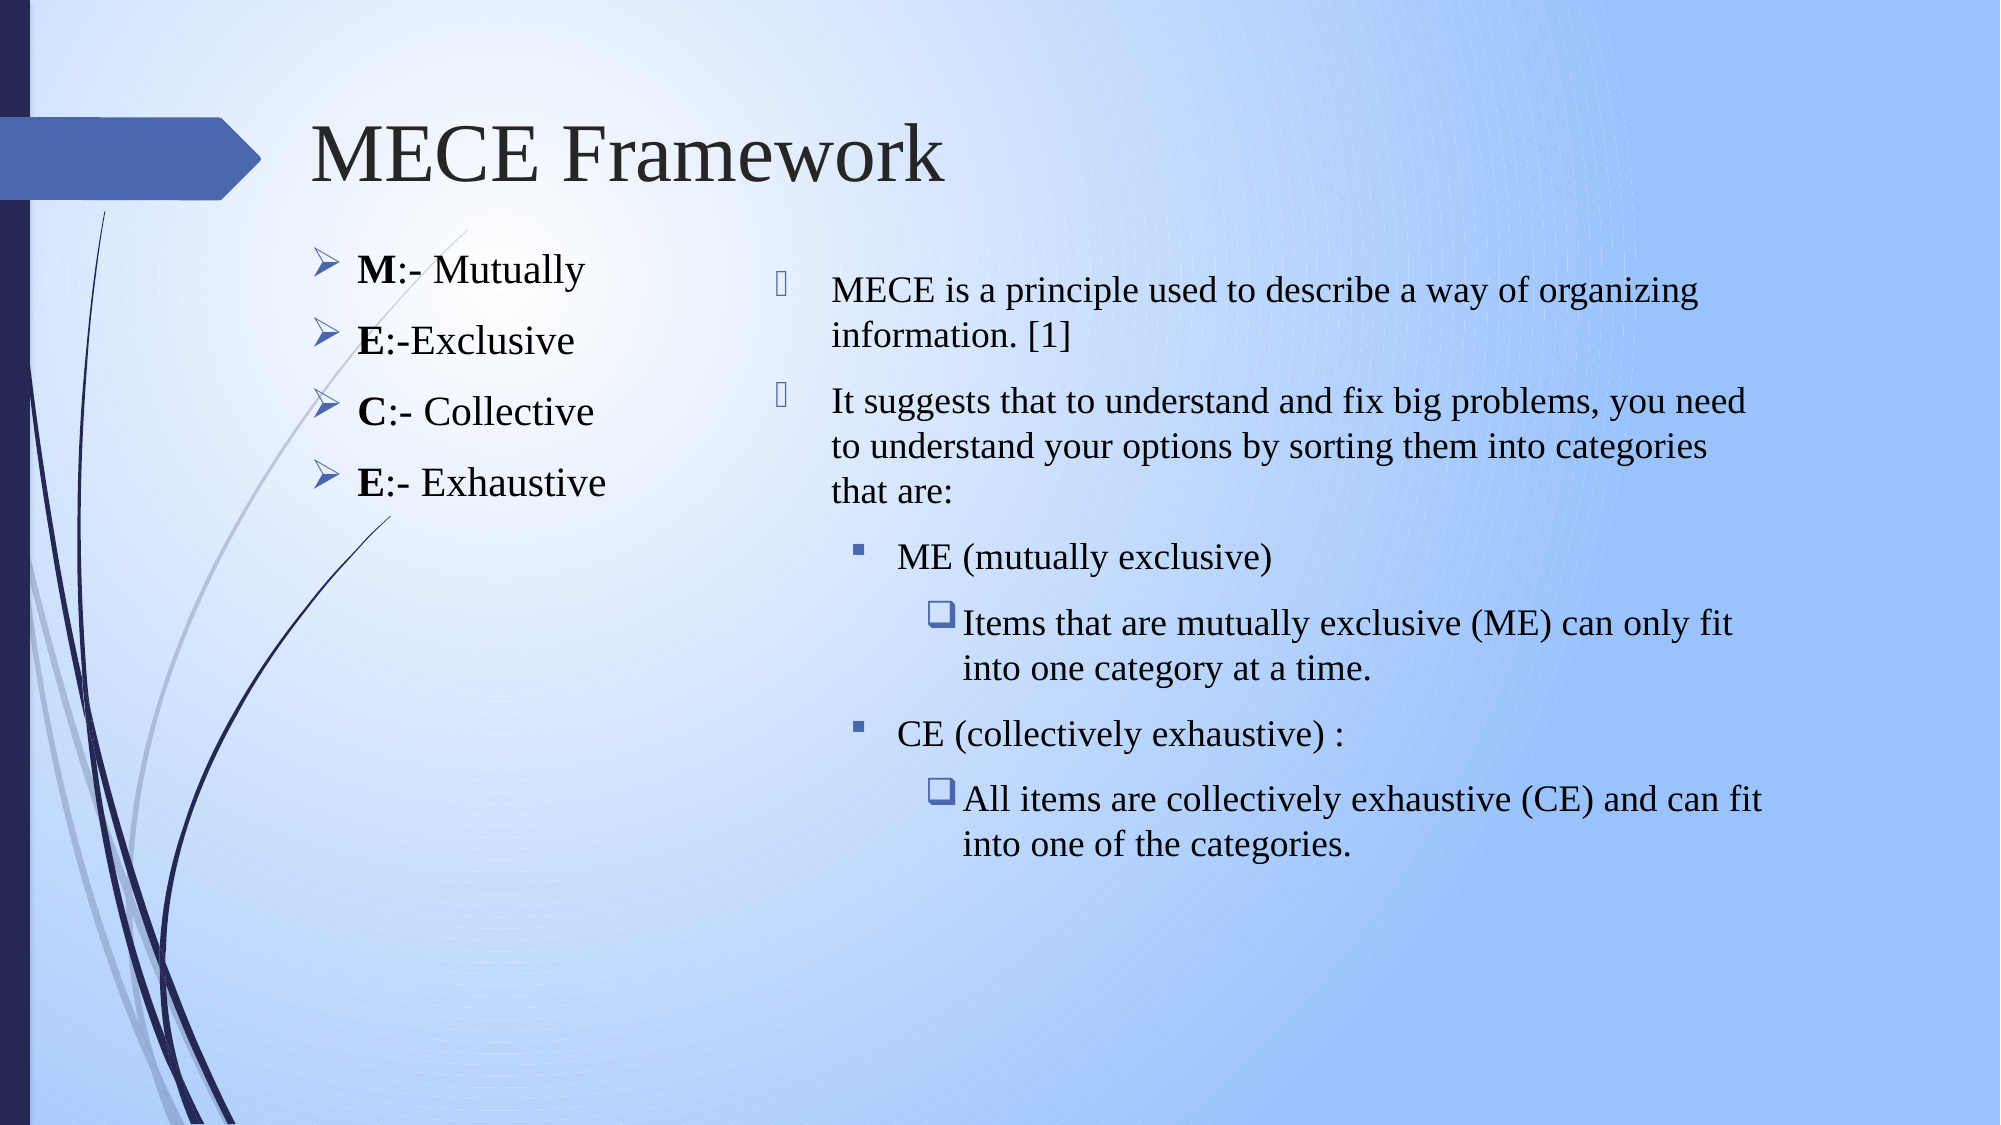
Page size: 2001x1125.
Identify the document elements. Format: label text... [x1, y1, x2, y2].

title MECE Framework [295, 73, 1000, 206]
list MECE is a principle used to describe a way of organizing information. [1] It suggests that to understand and fix big problems, you need to understand your options by sorting them into categories that are: ME (mutually exclusive) Items that are mutually exclusive (ME) can only fit into one category at a time. CE (collectively exhaustive) : All items are collectively exhaustive (CE) and can fit into one of the categories. [760, 239, 1788, 957]
list M:- Mutually E:-Exclusive C:- Collective E:- Exhaustive [295, 234, 688, 598]
